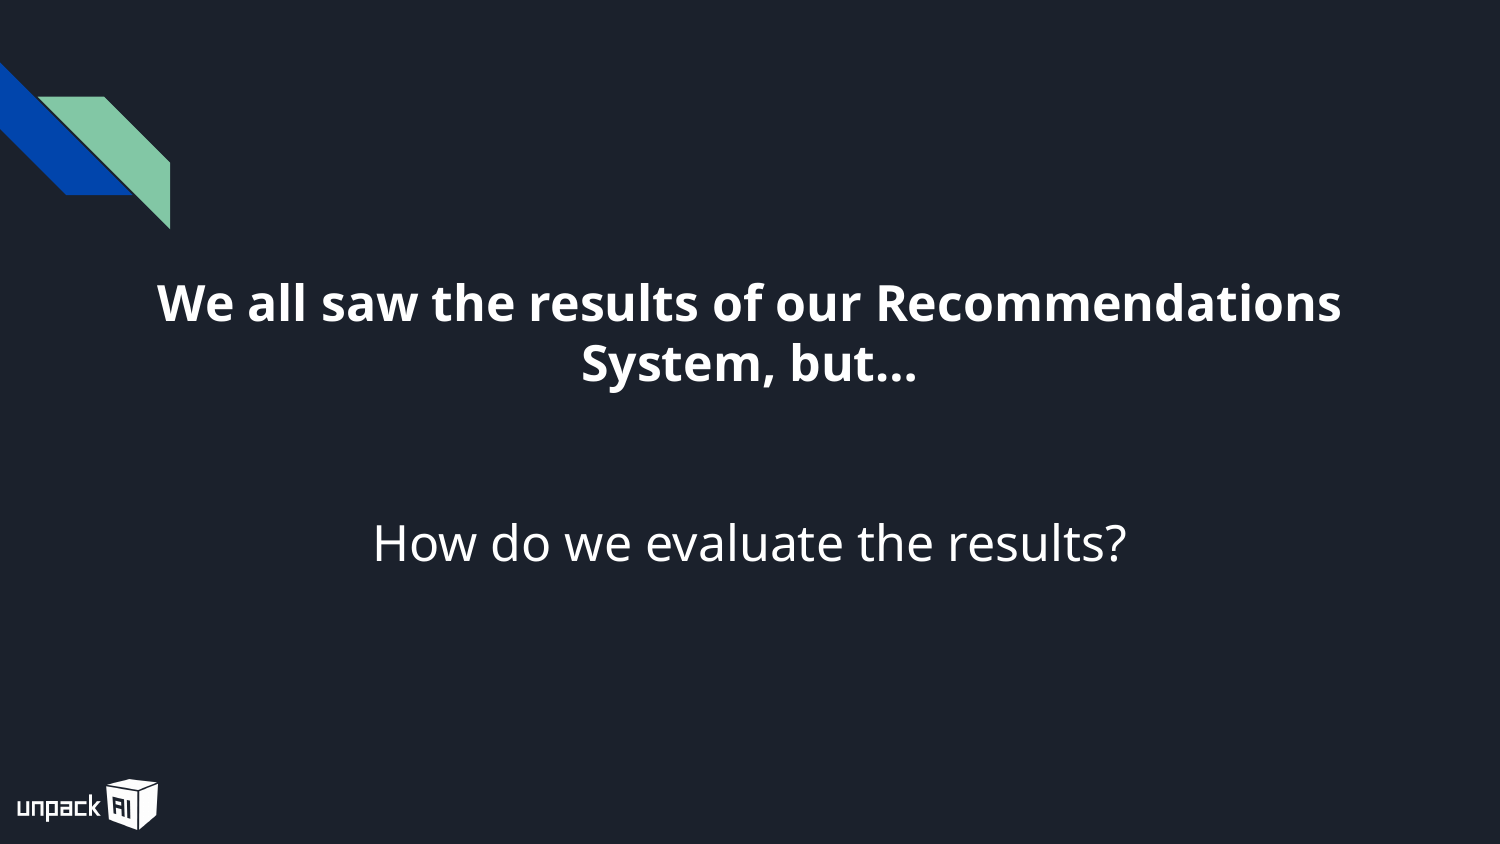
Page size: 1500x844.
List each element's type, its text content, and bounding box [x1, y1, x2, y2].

title We all saw the results of our Recommendations System, but… How do we evaluate the results? [58, 256, 1442, 593]
picture [12, 779, 158, 830]
